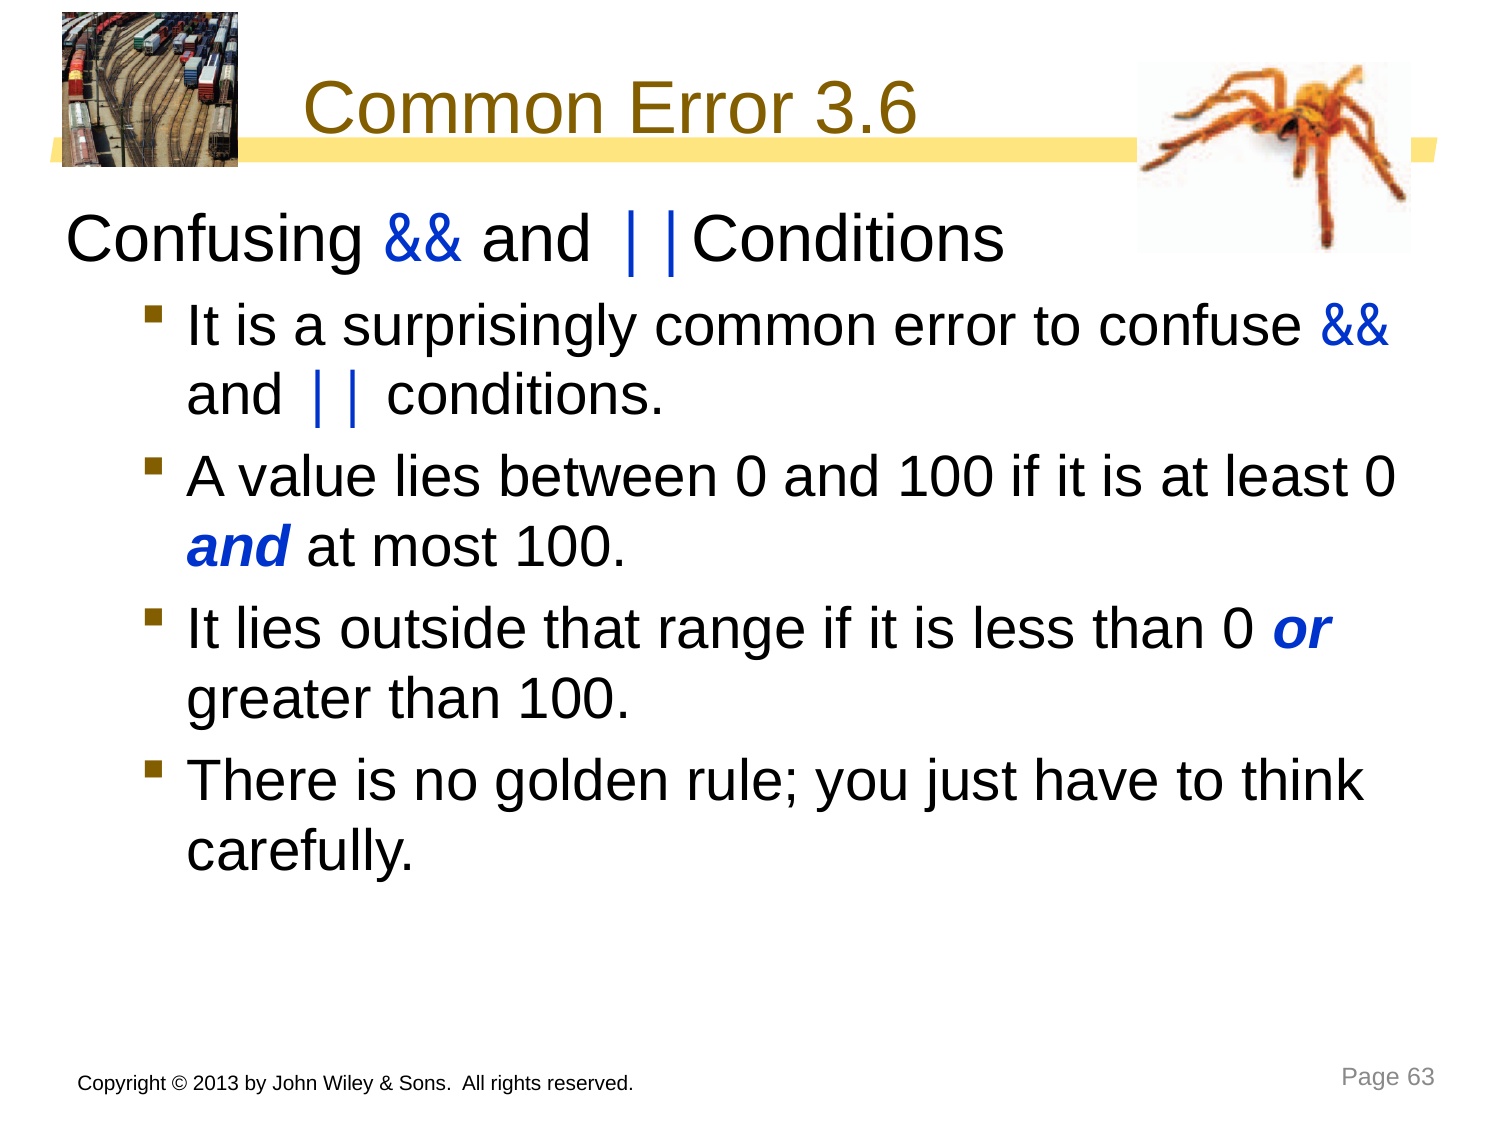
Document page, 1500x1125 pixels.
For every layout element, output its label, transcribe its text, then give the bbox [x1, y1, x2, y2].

title Common Error 3.6 [287, 45, 1450, 163]
slide_number Page 63 [1187, 1050, 1450, 1100]
picture [1137, 62, 1412, 254]
footer Copyright © 2013 by John Wiley & Sons. All rights reserved. [62, 1037, 726, 1104]
picture [62, 12, 238, 167]
list Confusing && and ||Conditions It is a surprisingly common error to confuse && and || conditions. A value lies between 0 and 100 if it is at least 0 and at most 100. It lies outside that range if it is less than 0 or greater than 100. There is no golden rule; you just have to think carefully. [50, 187, 1438, 1025]
